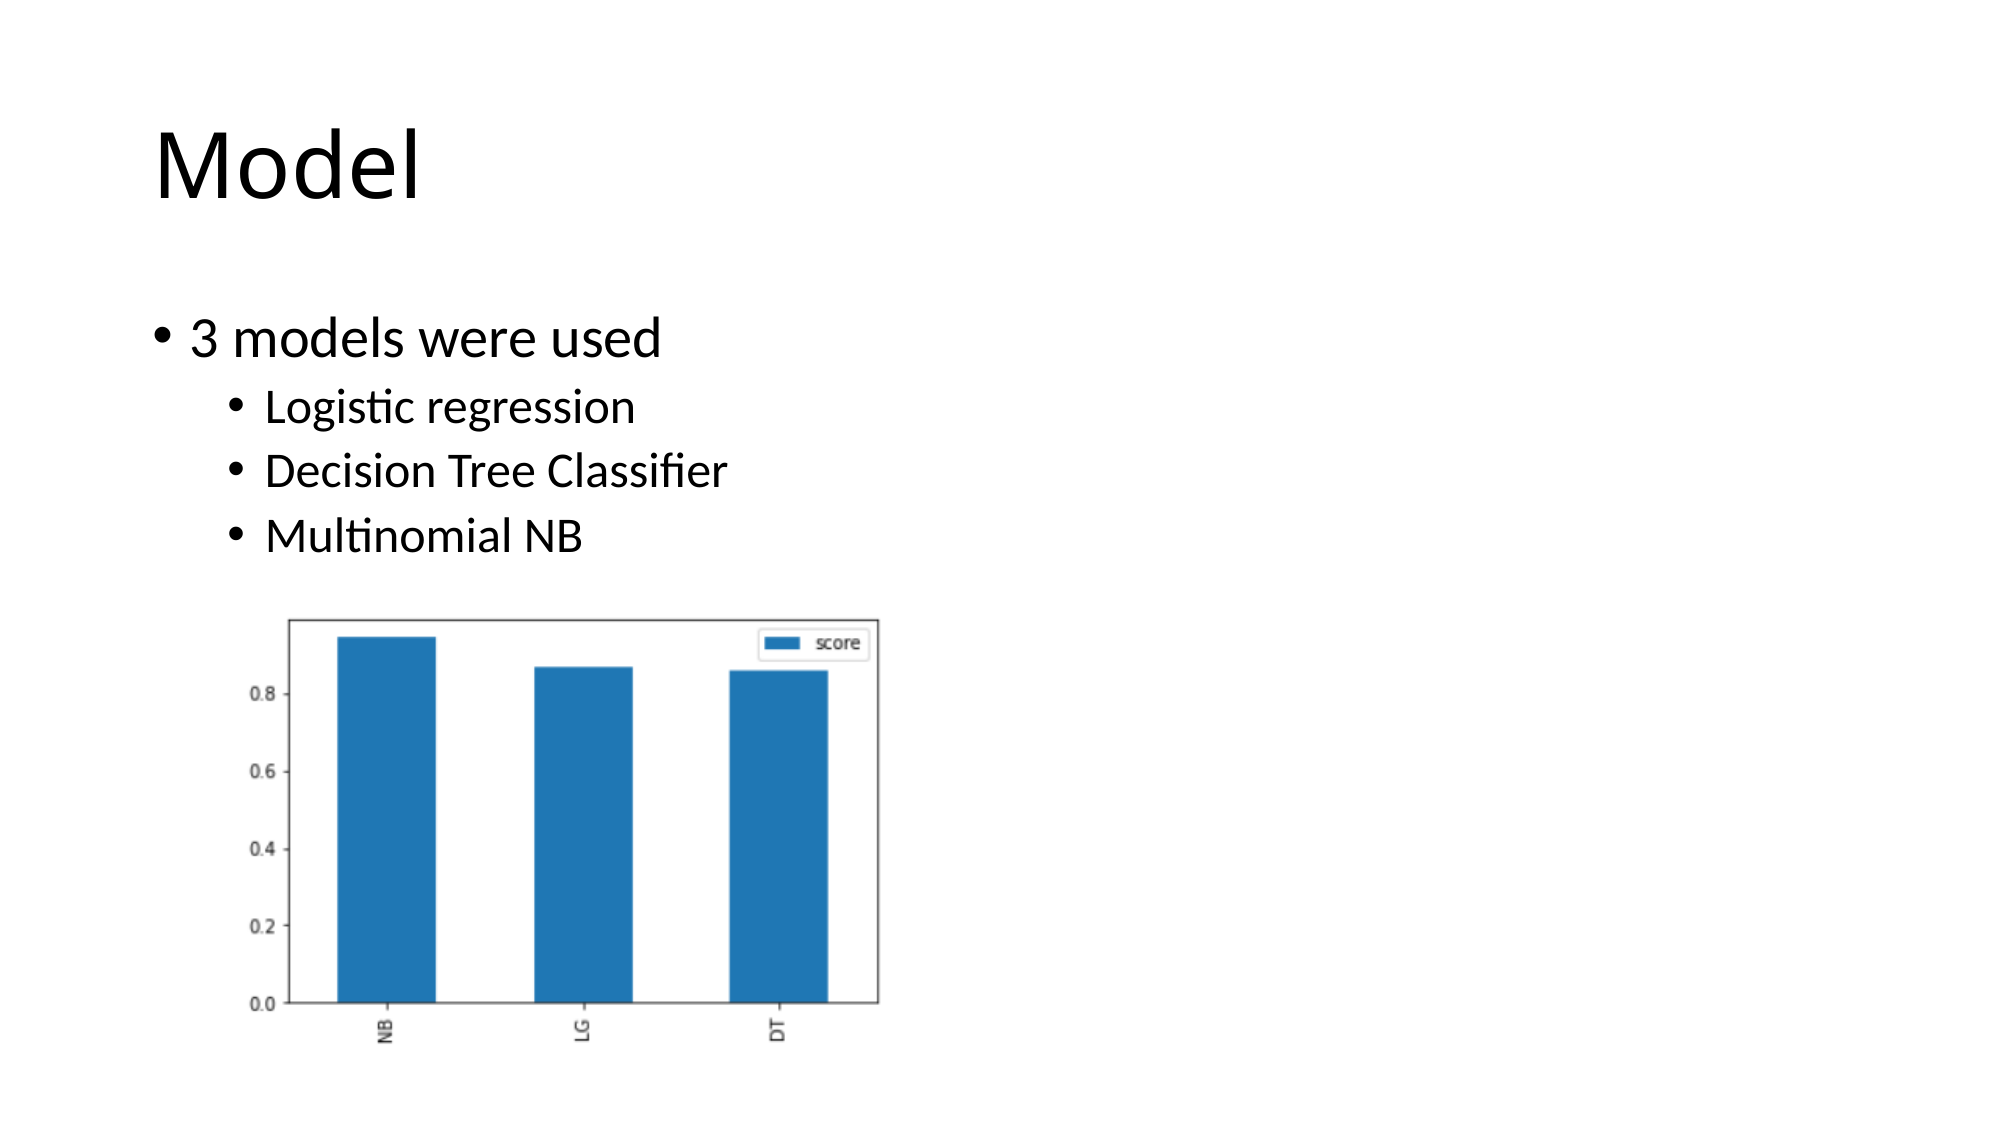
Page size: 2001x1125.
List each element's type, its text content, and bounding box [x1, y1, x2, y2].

picture [242, 600, 943, 1066]
title Model [137, 59, 1863, 278]
list 3 models were used Logistic regression Decision Tree Classifier Multinomial NB [137, 299, 1863, 1014]
